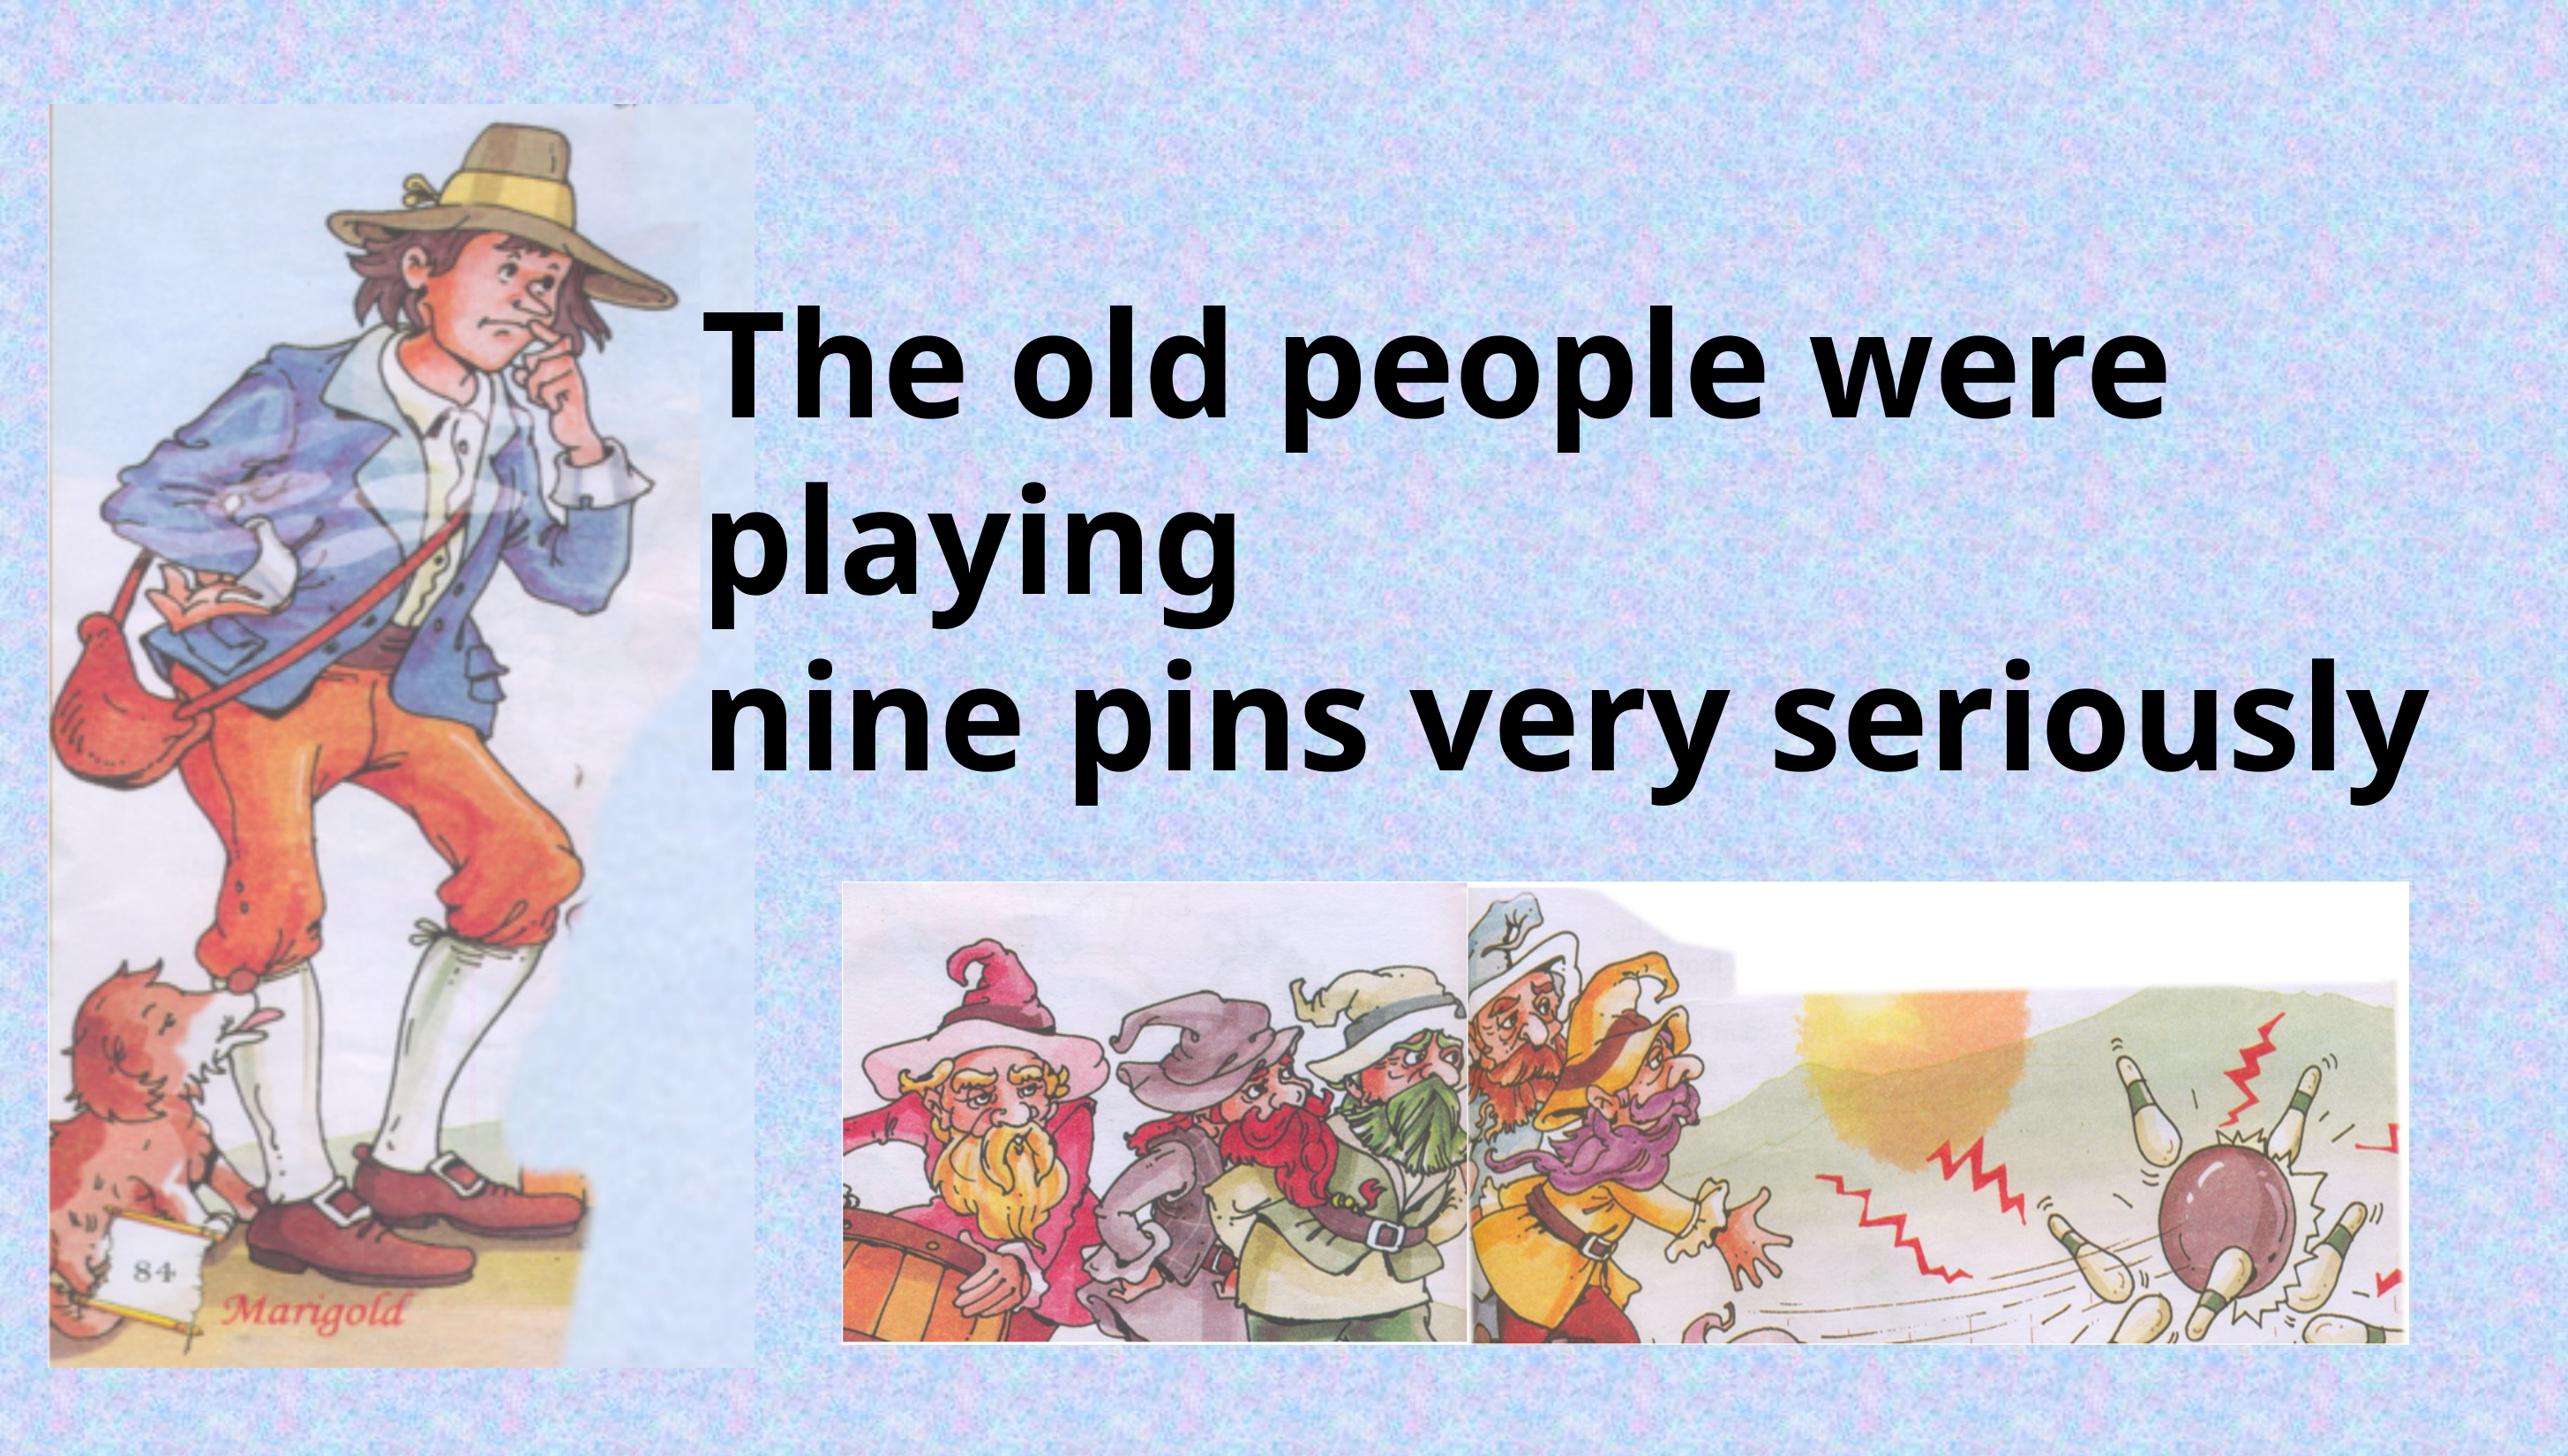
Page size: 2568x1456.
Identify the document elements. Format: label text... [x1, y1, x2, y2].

picture [0, 0, 2568, 1456]
text_box The old people were playing nine pins very seriously [762, 264, 2508, 807]
